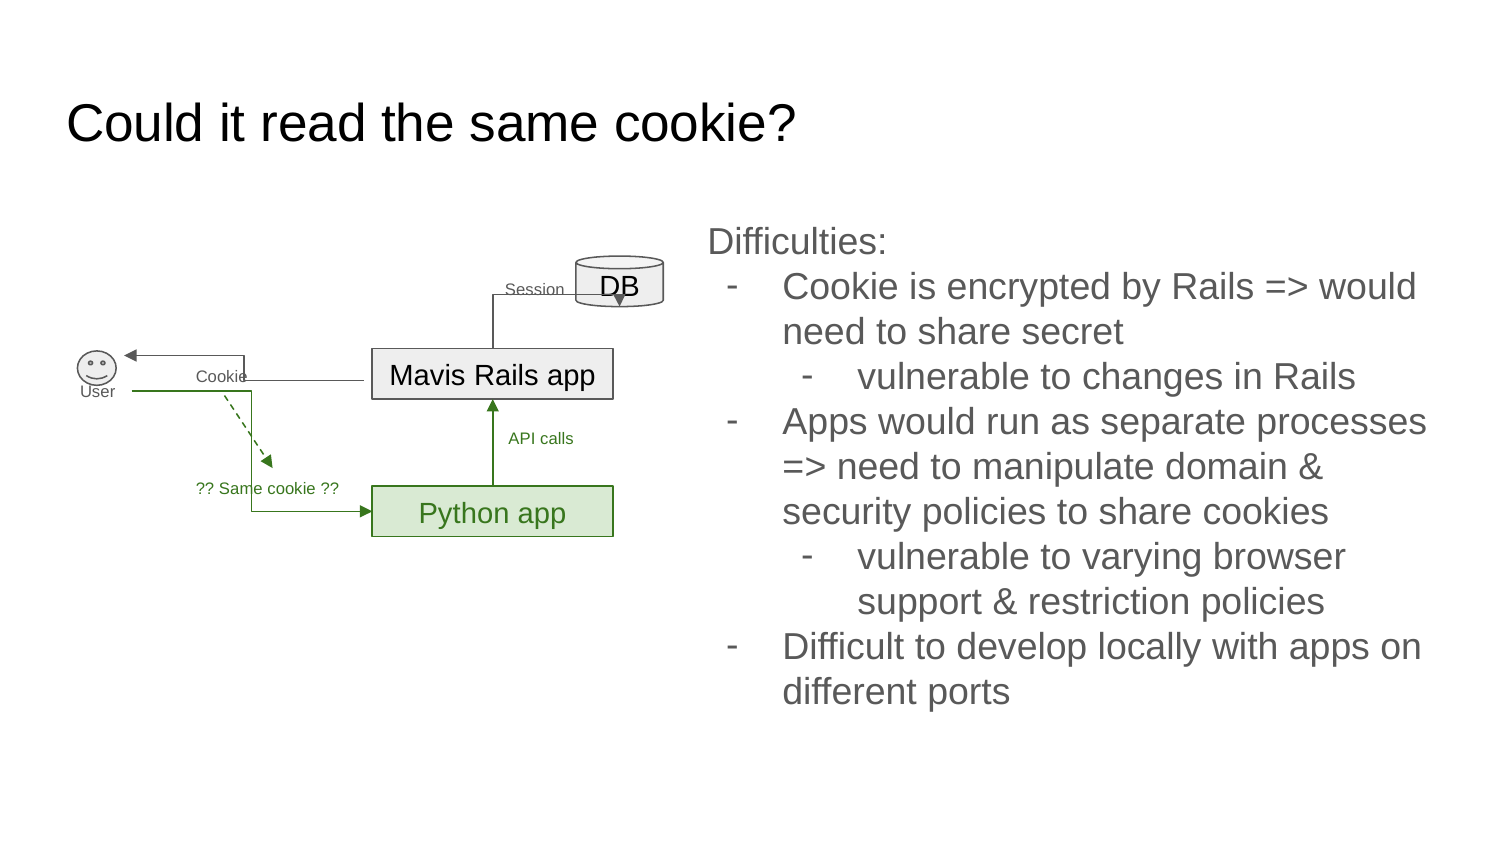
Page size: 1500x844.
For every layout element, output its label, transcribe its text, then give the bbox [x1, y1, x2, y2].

text_box Session [490, 268, 589, 309]
text_box DB [575, 256, 664, 307]
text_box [123, 355, 365, 381]
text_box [500, 273, 569, 357]
text_box Mavis Rails app [372, 348, 614, 400]
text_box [224, 405, 273, 469]
text_box Python app [372, 486, 614, 537]
text_box [77, 350, 117, 370]
text_box Difficulties: Cookie is encrypted by Rails => would need to share secret vulnerable to changes in Rails Apps would run as separate processes => need to manipulate domain & security policies to share cookies vulnerable to varying browser support & restriction policies Difficult to develop locally with apps on different ports [692, 202, 1444, 728]
text_box API calls [493, 417, 592, 458]
text_box User [64, 370, 132, 411]
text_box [131, 395, 373, 512]
title Could it read the same cookie? [51, 72, 1449, 167]
text_box Cookie [180, 388, 269, 394]
